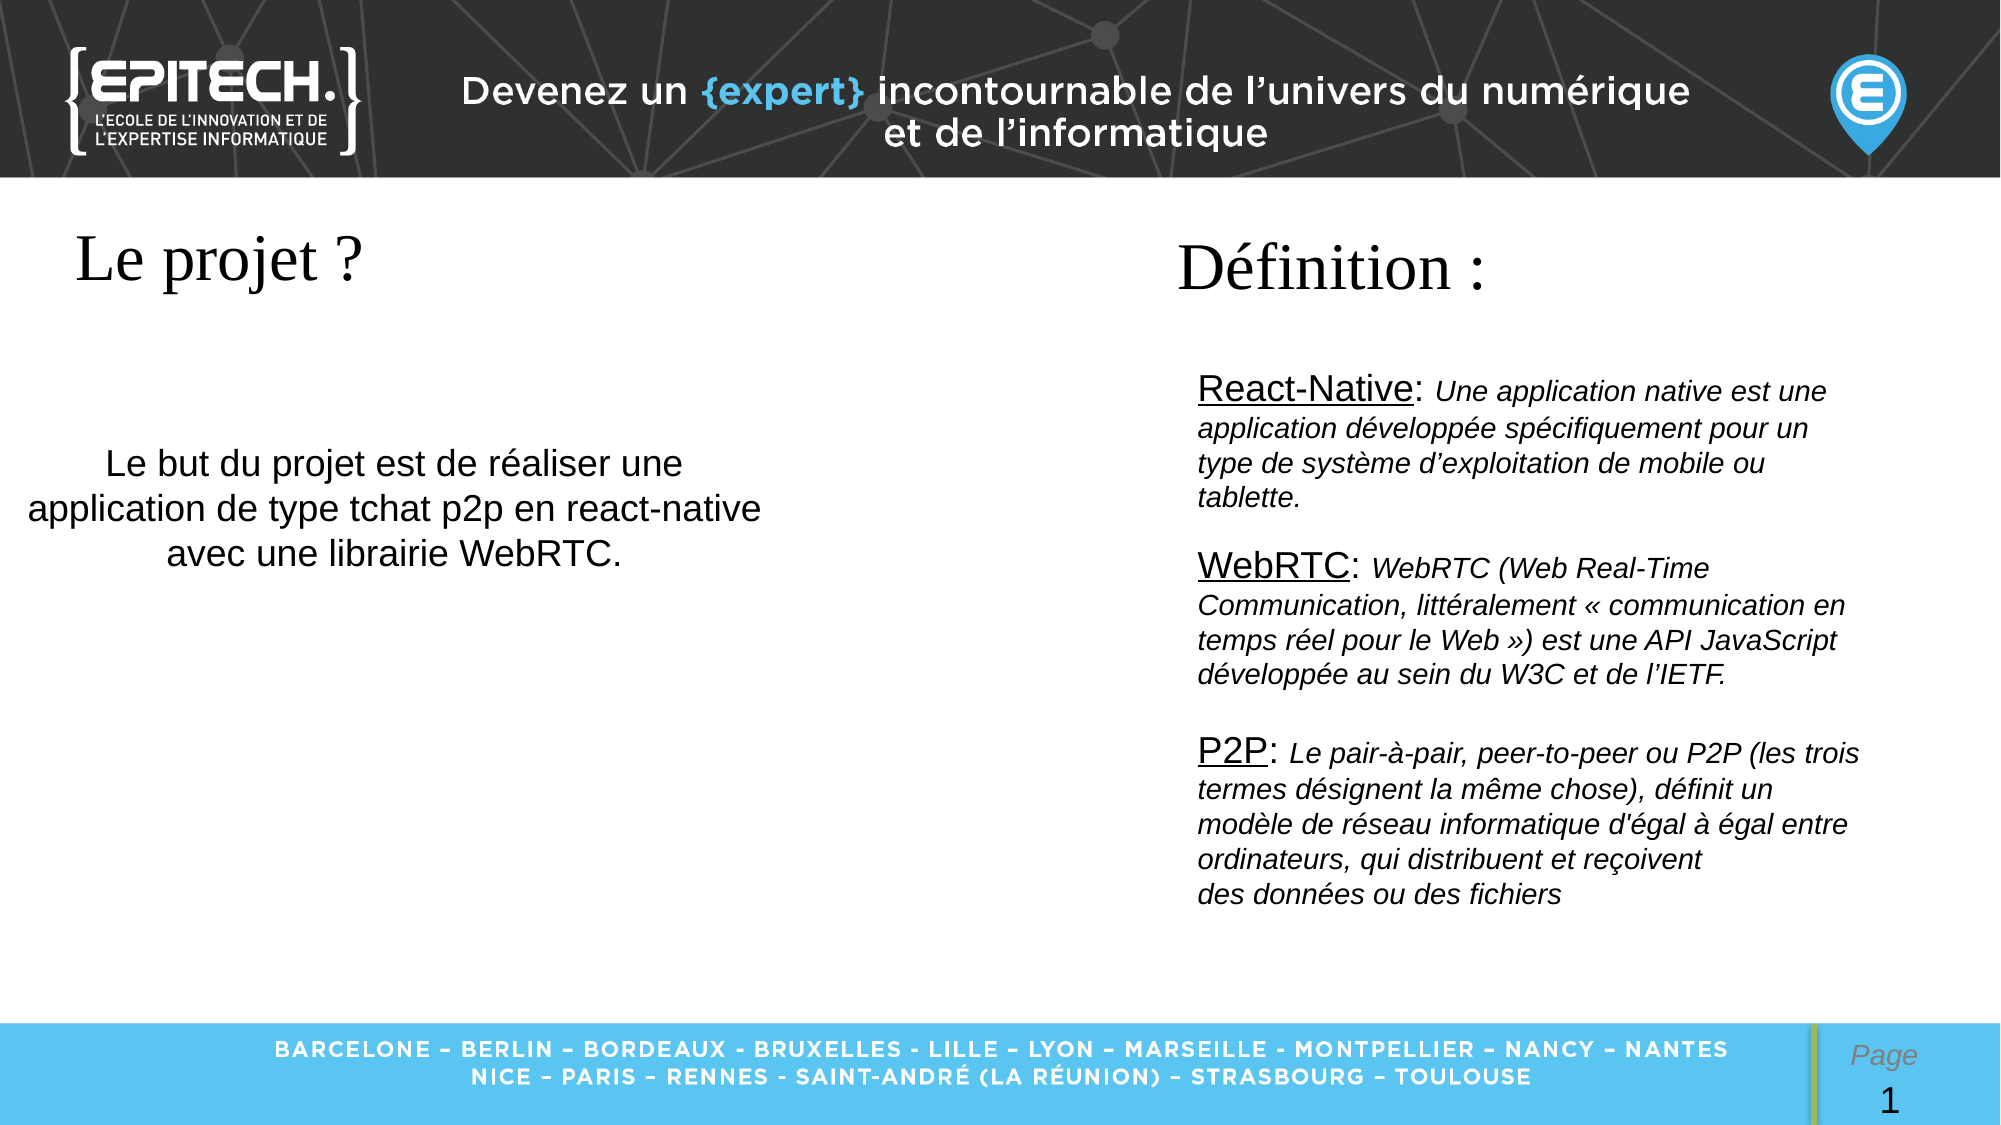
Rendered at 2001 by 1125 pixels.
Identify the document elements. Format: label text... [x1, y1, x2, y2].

text_box Le projet ? [60, 206, 1936, 347]
text_box React-Native: Une application native est une application développée spécifiquement pour un type de système d’exploitation de mobile ou tablette. [1182, 356, 1877, 522]
text_box [978, 356, 1877, 792]
text_box WebRTC: WebRTC (Web Real-Time Communication, littéralement « communication en temps réel pour le Web ») est une API JavaScript développée au sein du W3C et de l’IETF. [1182, 533, 1877, 699]
text_box Page [1835, 1028, 1980, 1079]
text_box [838, 294, 1785, 1125]
text_box 1 [1864, 1068, 1980, 1125]
text_box Définition : [1162, 215, 2000, 355]
text_box P2P: Le pair-à-pair, peer-to-peer ou P2P (les trois termes désignent la même chose), définit un modèle de réseau informatique d'égal à égal entre ordinateurs, qui distribuent et reçoivent des données ou des fichiers [1182, 718, 1877, 918]
text_box Le but du projet est de réaliser une application de type tchat p2p en react-native avec une librairie WebRTC. [0, 432, 790, 582]
picture [0, 0, 2001, 1125]
